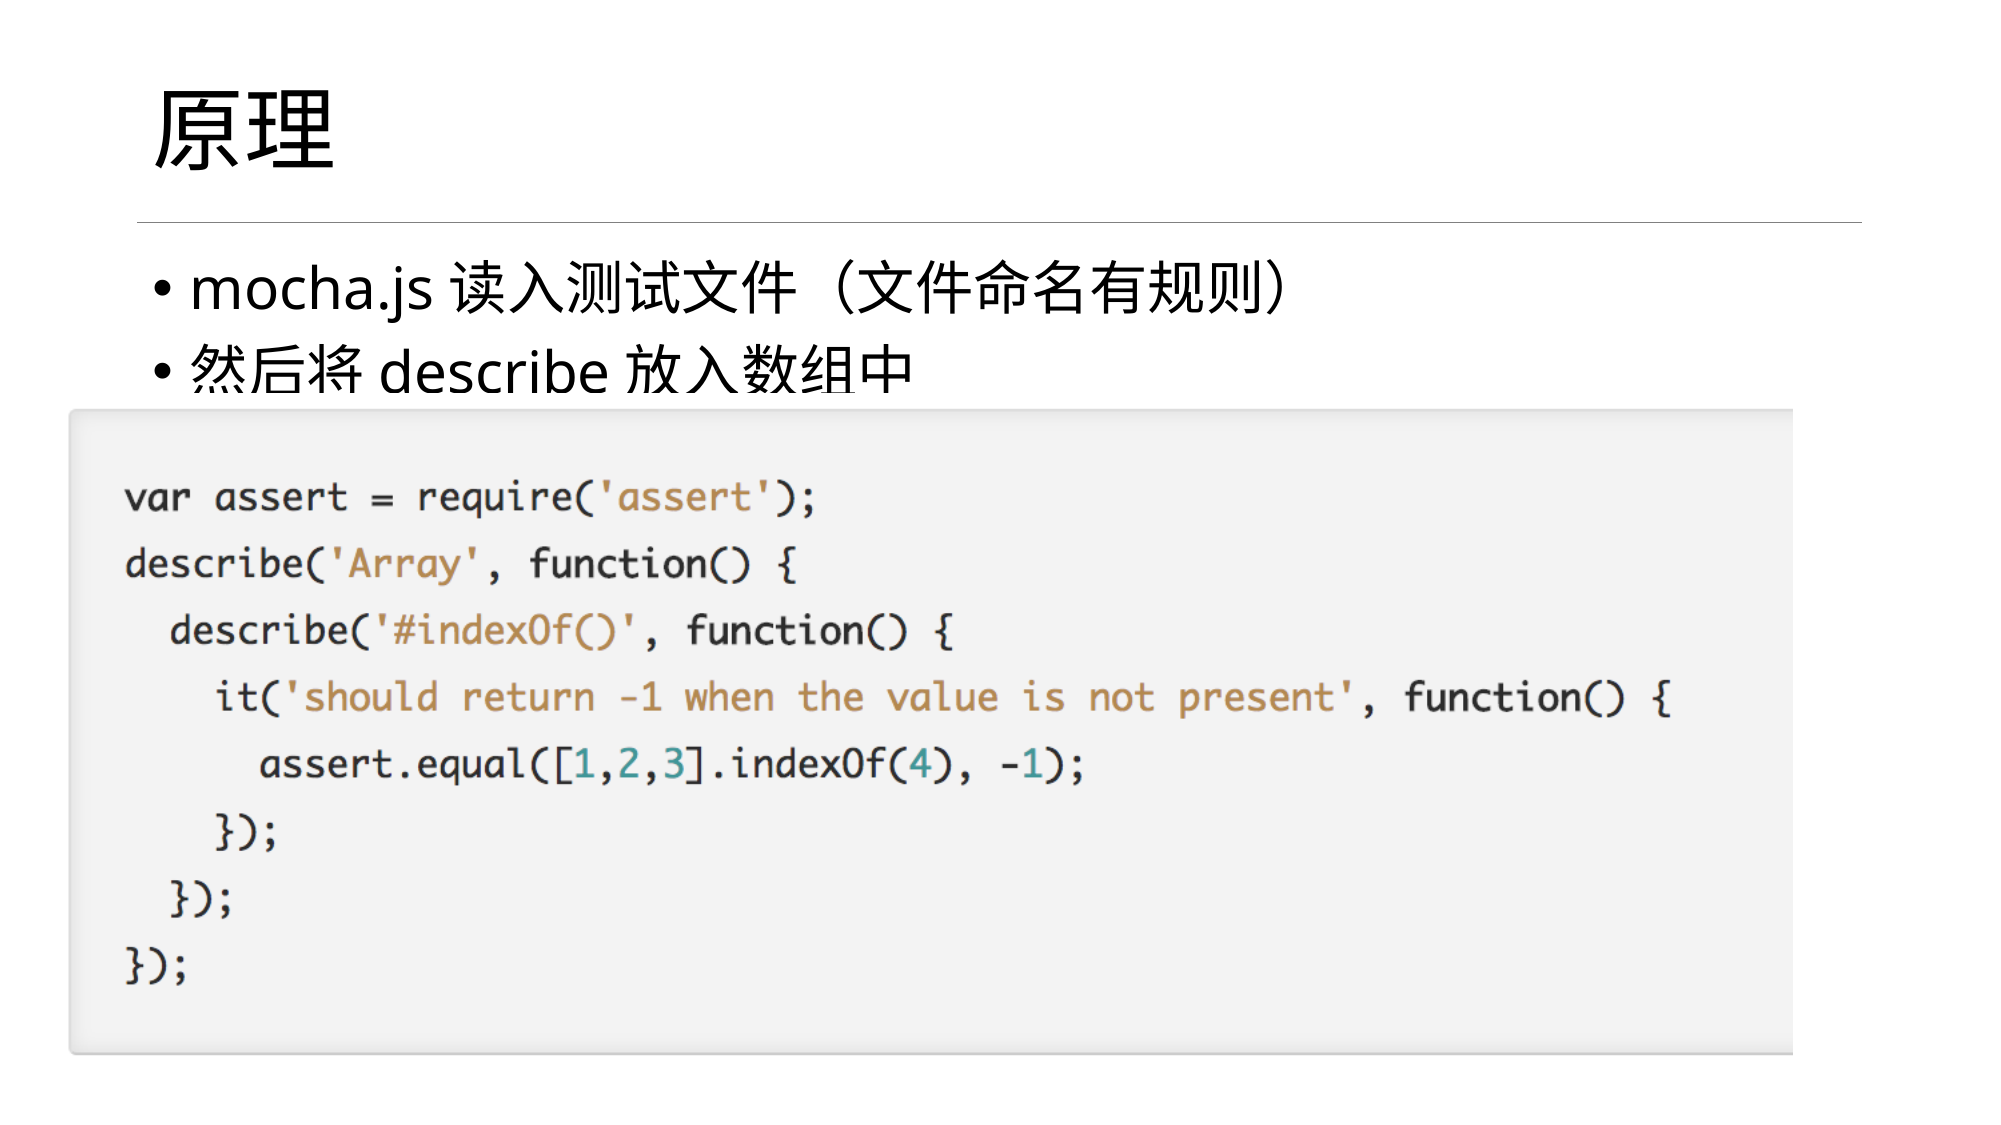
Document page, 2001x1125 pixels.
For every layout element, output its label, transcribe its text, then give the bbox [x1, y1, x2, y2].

title 原理 [137, 44, 1863, 223]
picture [66, 393, 1793, 1066]
list mocha.js读入测试文件（文件命名有规则） 然后将describe放入数组中 然后逐条执行describe函数 每次打印describe的第一个参数，然后“异步调用”，第二个回调函数 [137, 251, 1863, 1014]
